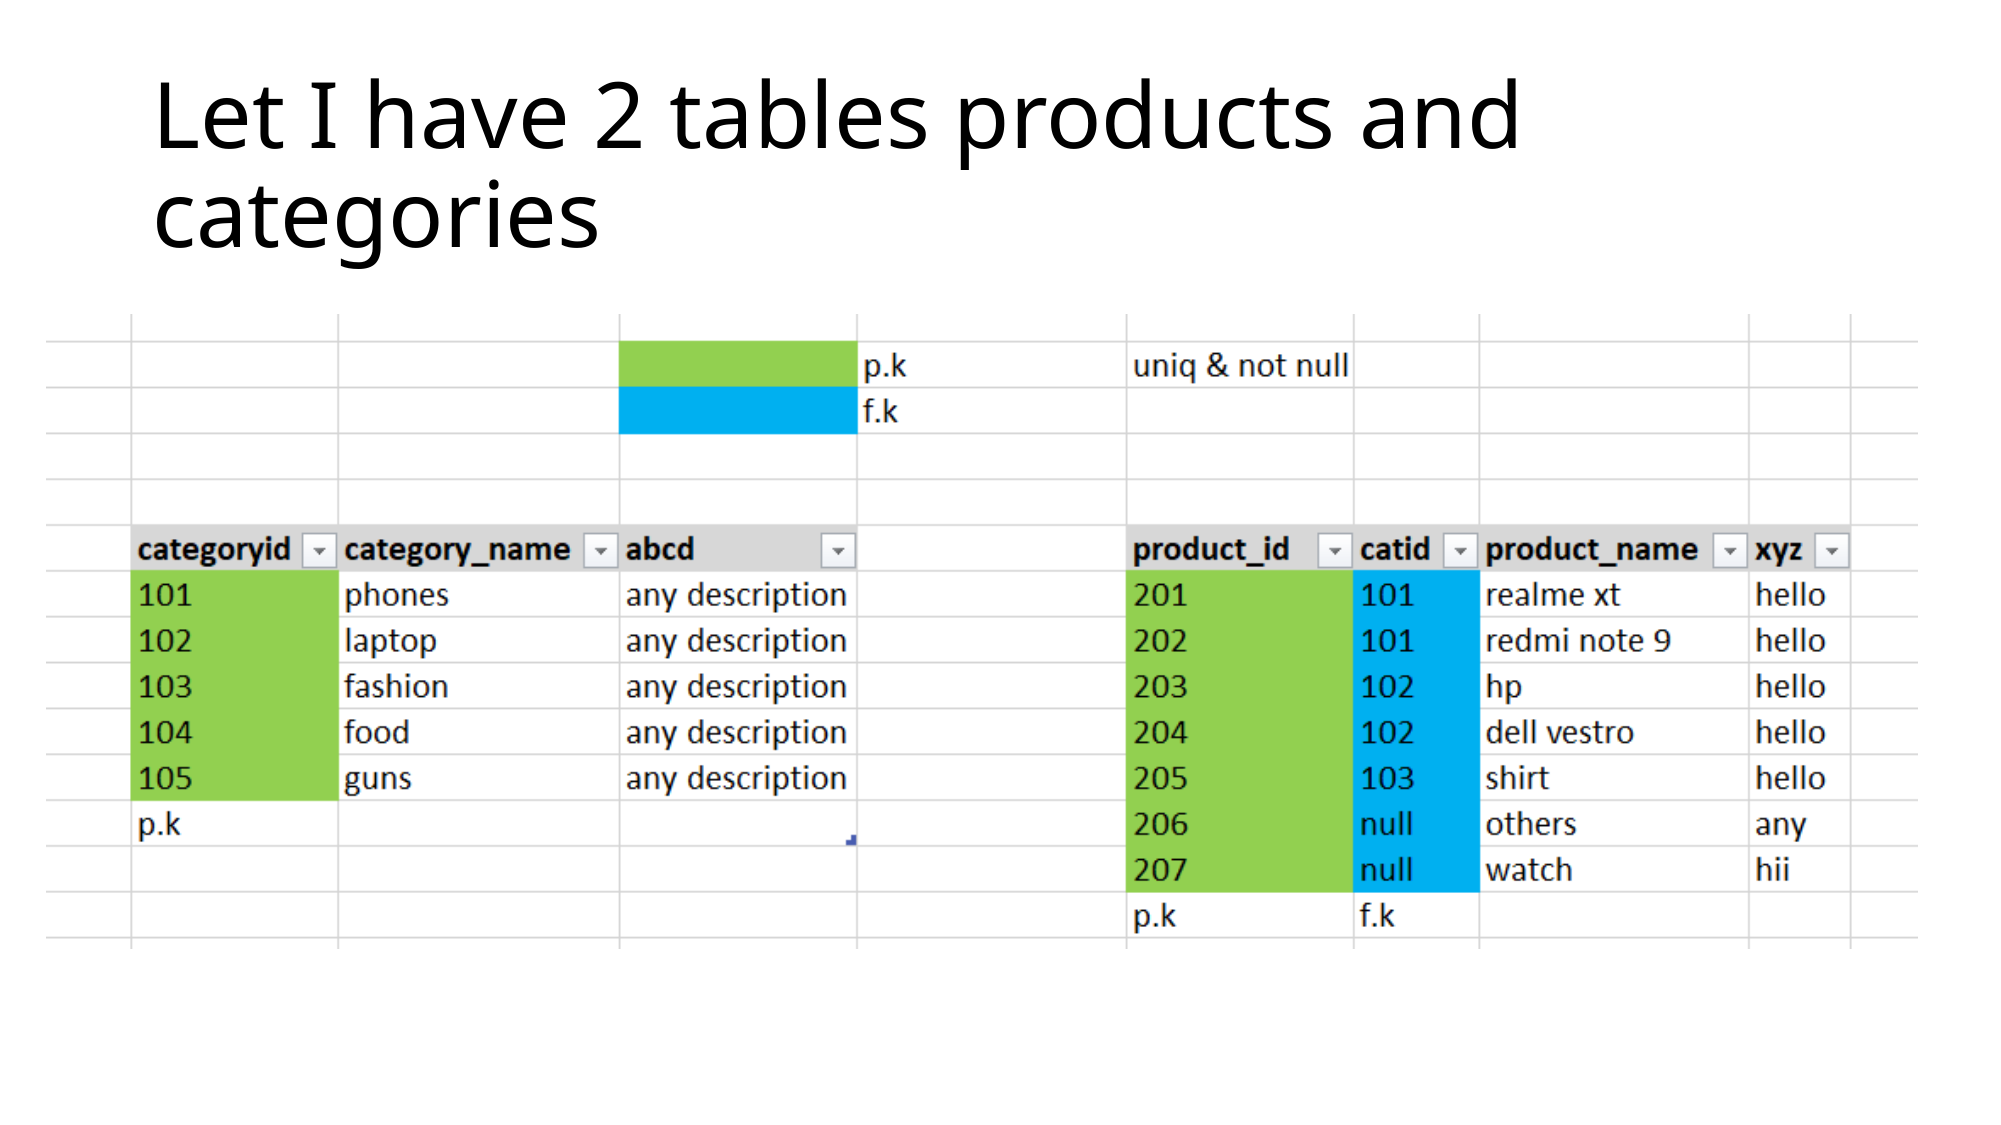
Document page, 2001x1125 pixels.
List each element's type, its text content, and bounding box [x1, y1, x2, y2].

title Let I have 2 tables products and categories [137, 59, 1863, 278]
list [46, 314, 1918, 949]
